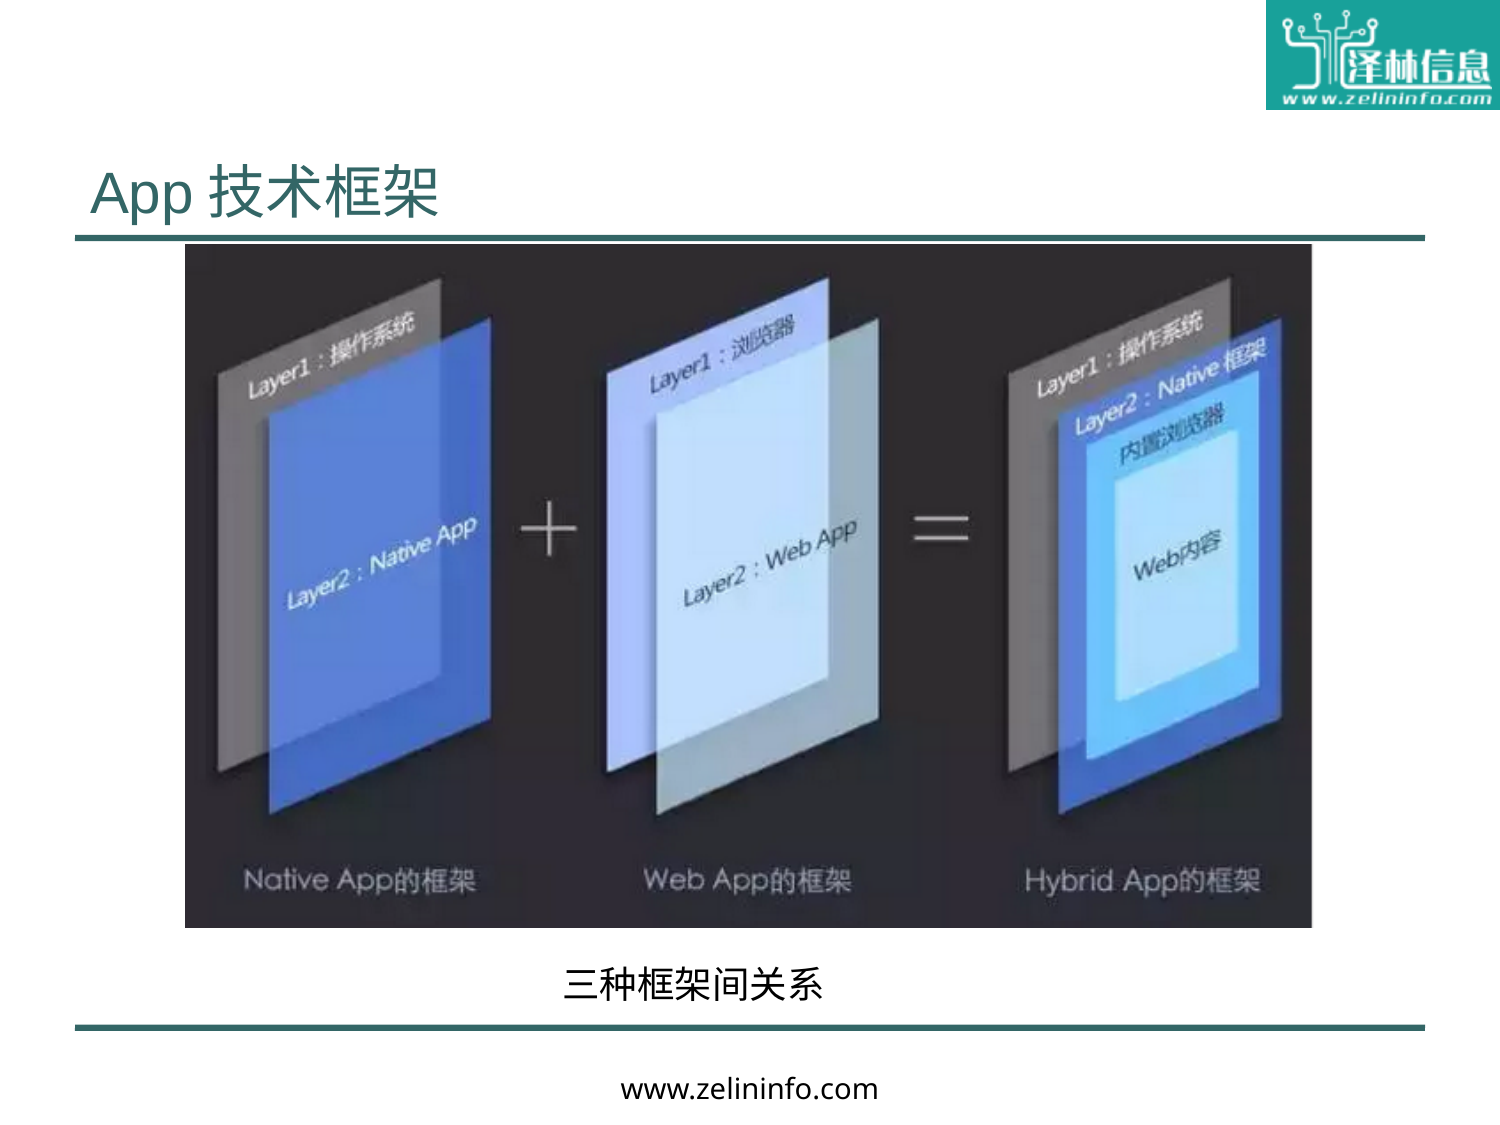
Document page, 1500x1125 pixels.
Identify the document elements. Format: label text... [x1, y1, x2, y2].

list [185, 244, 1315, 929]
title App技术框架 [75, 45, 1425, 233]
text_box 三种框架间关系 [547, 953, 1291, 1014]
picture [1266, 0, 1500, 110]
